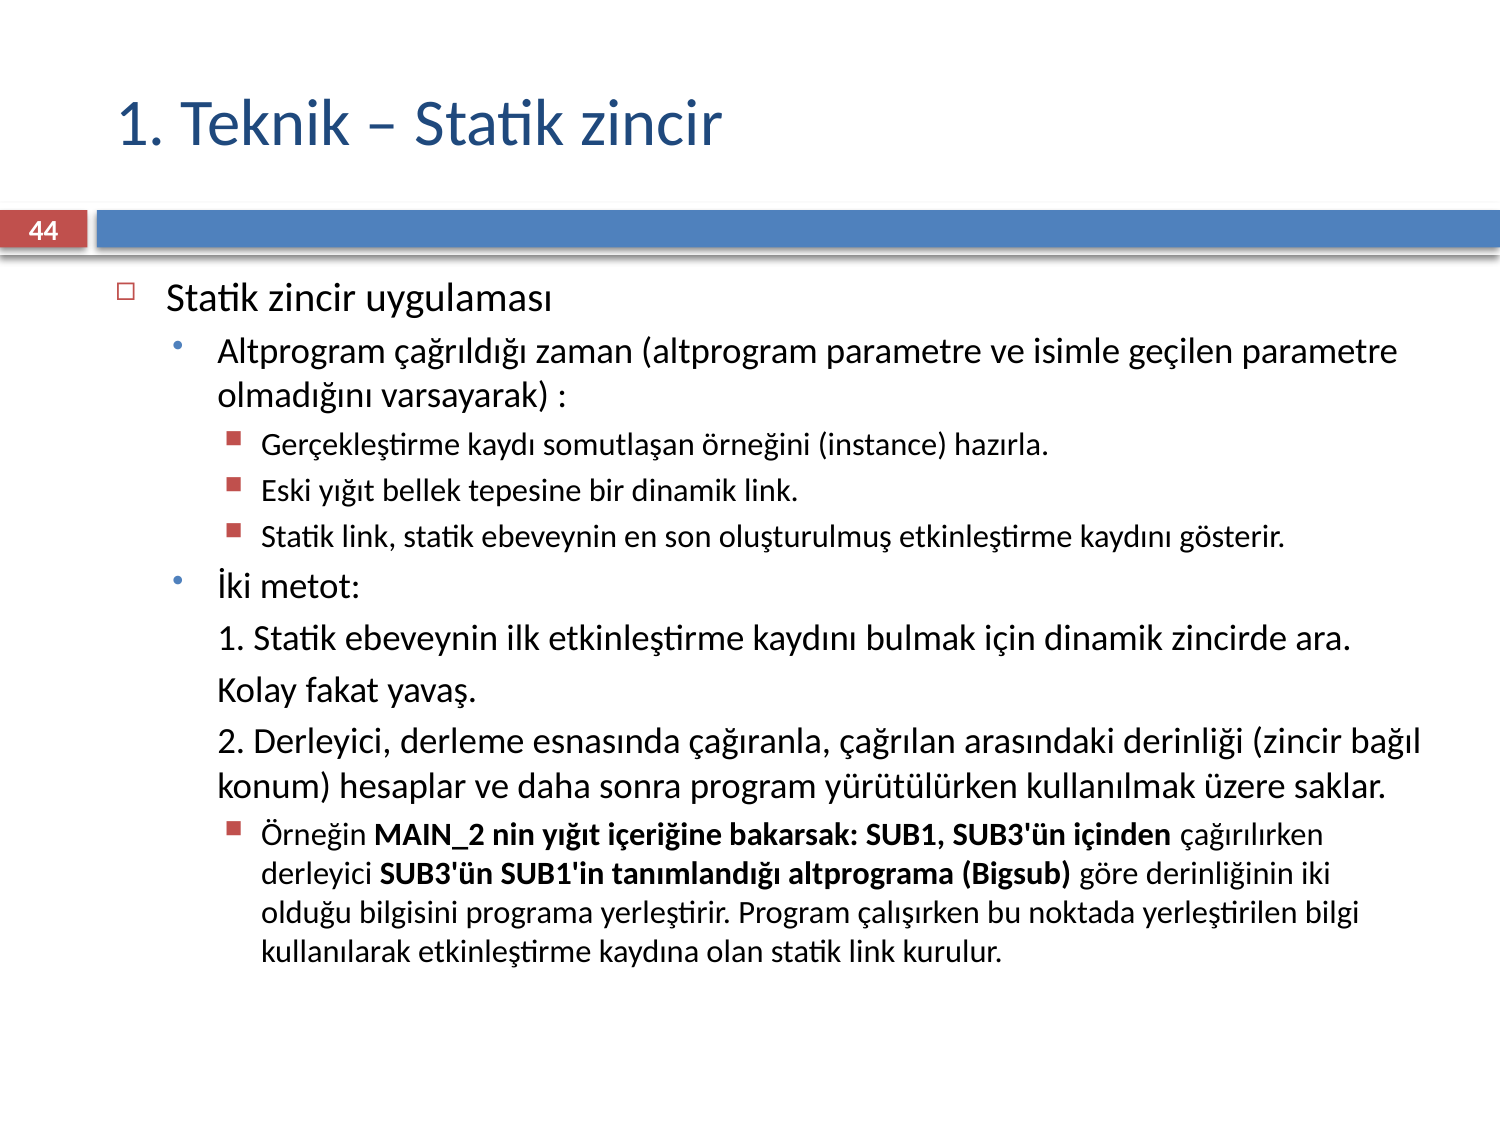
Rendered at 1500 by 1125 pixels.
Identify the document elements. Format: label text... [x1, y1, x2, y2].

slide_number 44 [0, 208, 88, 249]
title 1. Teknik – Statik zincir [100, 37, 1438, 200]
list Statik zincir uygulaması Altprogram çağrıldığı zaman (altprogram parametre ve isimle geçilen parametre olmadığını varsayarak) : Gerçekleştirme kaydı somutlaşan örneğini (instance) hazırla. Eski yığıt bellek tepesine bir dinamik link. Statik link, statik ebeveynin en son oluşturulmuş etkinleştirme kaydını gösterir. İki metot: 1. Statik ebeveynin ilk etkinleştirme kaydını bulmak için dinamik zincirde ara. Kolay fakat yavaş. 2. Derleyici, derleme esnasında çağıranla, çağrılan arasındaki derinliği (zincir bağıl konum) hesaplar ve daha sonra program yürütülürken kullanılmak üzere saklar. Örneğin MAIN_2 nin yığıt içeriğine bakarsak: SUB1, SUB3'ün içinden çağırılırken derleyici SUB3'ün SUB1'in tanımlandığı altprograma (Bigsub) göre derinliğinin iki olduğu bilgisini programa yerleştirir. Program çalışırken bu noktada yerleştirilen bilgi kullanılarak etkinleştirme kaydına olan statik link kurulur. [100, 262, 1438, 1000]
